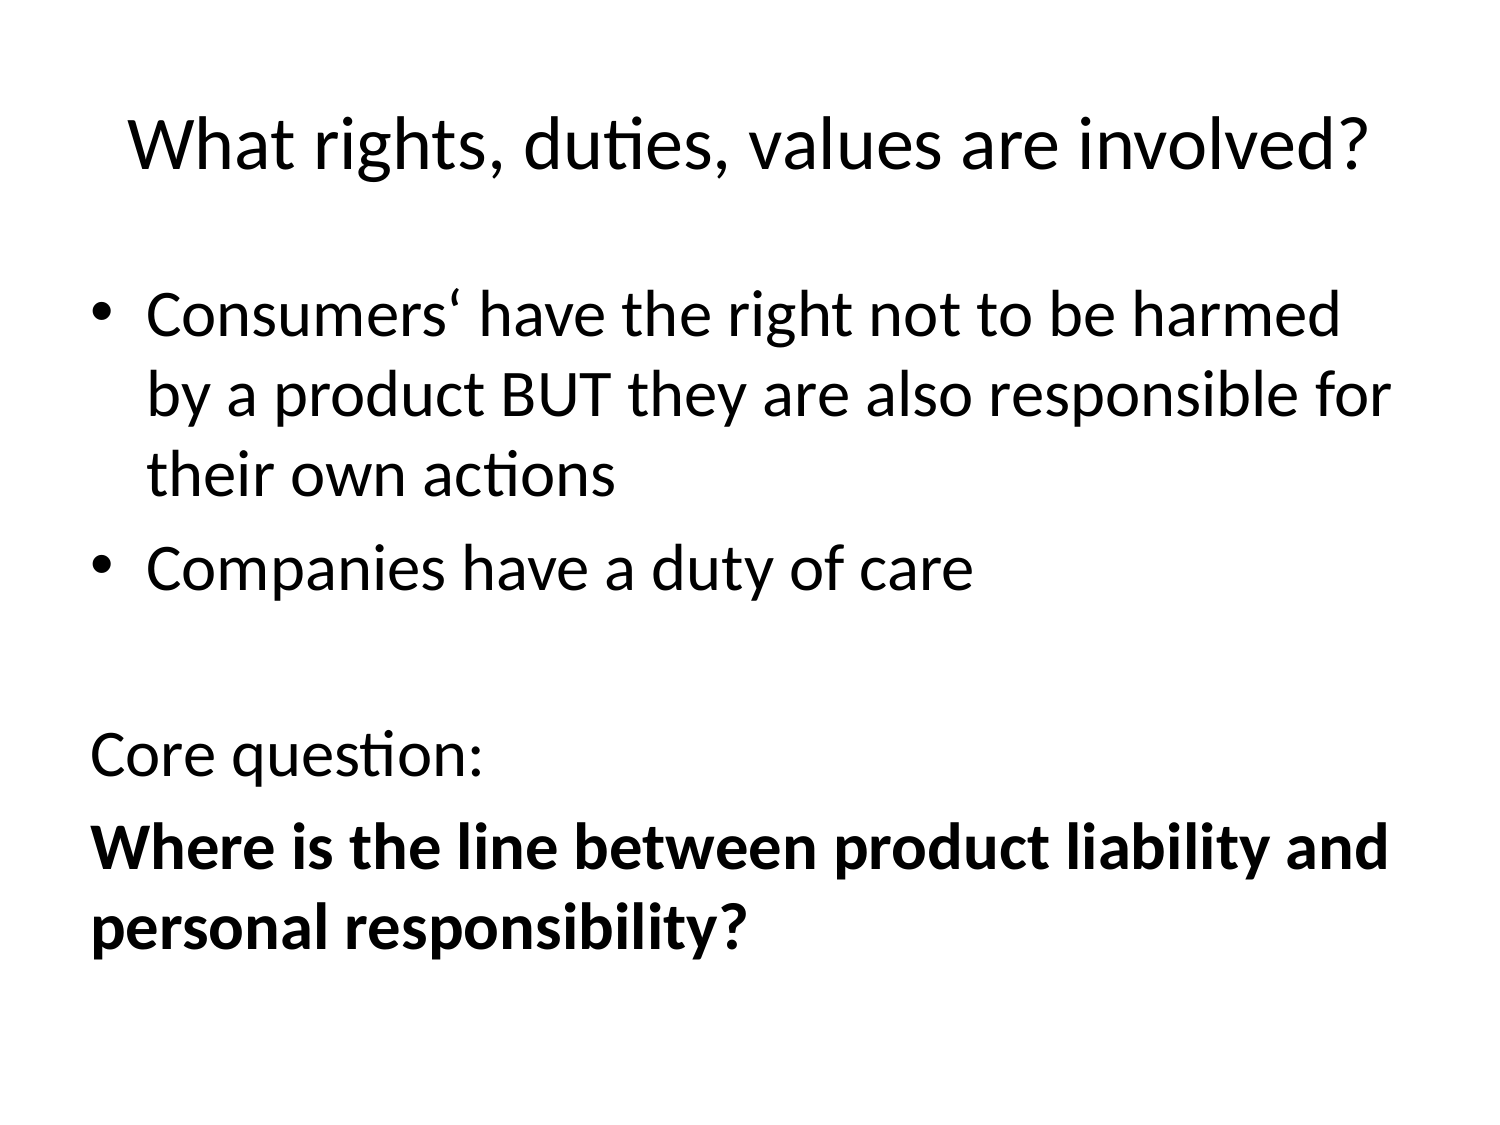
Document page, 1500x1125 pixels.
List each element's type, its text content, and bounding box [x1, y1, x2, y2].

title What rights, duties, values are involved? [75, 45, 1425, 233]
list Consumers‘ have the right not to be harmed by a product BUT they are also responsible for their own actions Companies have a duty of care Core question: Where is the line between product liability and personal responsibility? [75, 262, 1425, 1005]
